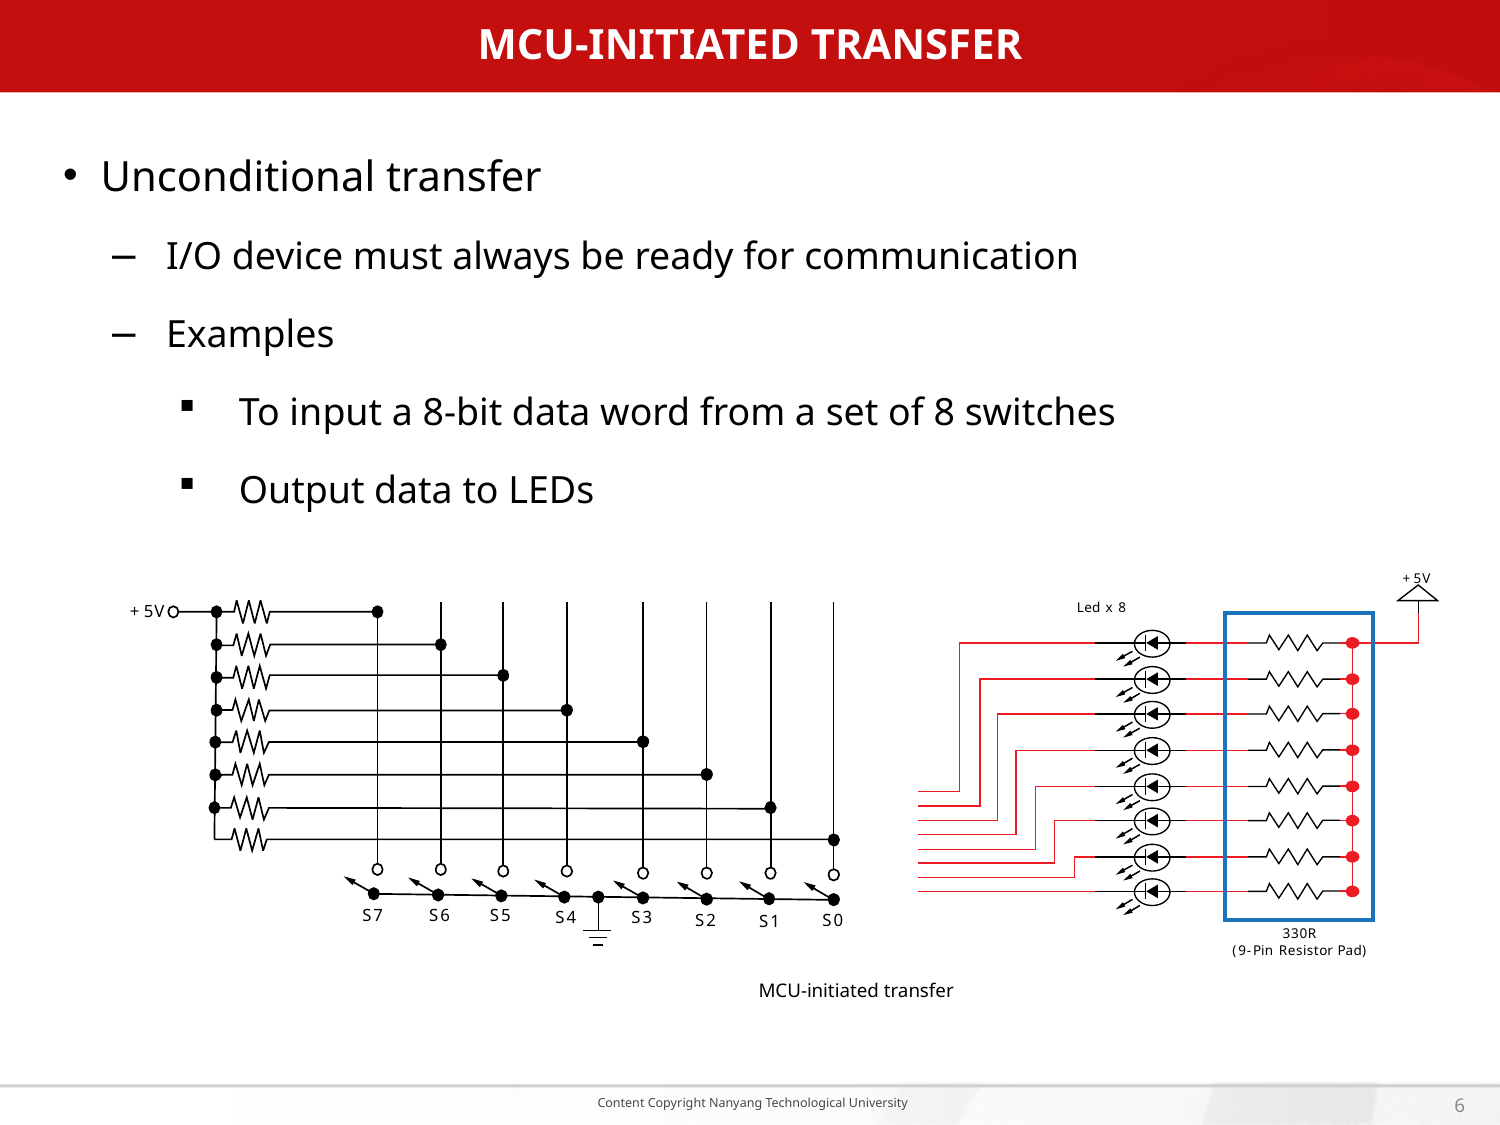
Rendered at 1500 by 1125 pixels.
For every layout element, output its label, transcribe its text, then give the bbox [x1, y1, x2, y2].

picture [130, 596, 856, 946]
title MCU-Initiated Transfer [0, 0, 1500, 93]
picture [0, 1088, 1500, 1125]
picture [918, 571, 1477, 972]
list Unconditional transfer I/O device must always be ready for communication Examples To input a 8-bit data word from a set of 8 switches Output data to LEDs [48, 117, 1388, 516]
text_box MCU-initiated transfer [384, 971, 1328, 1009]
